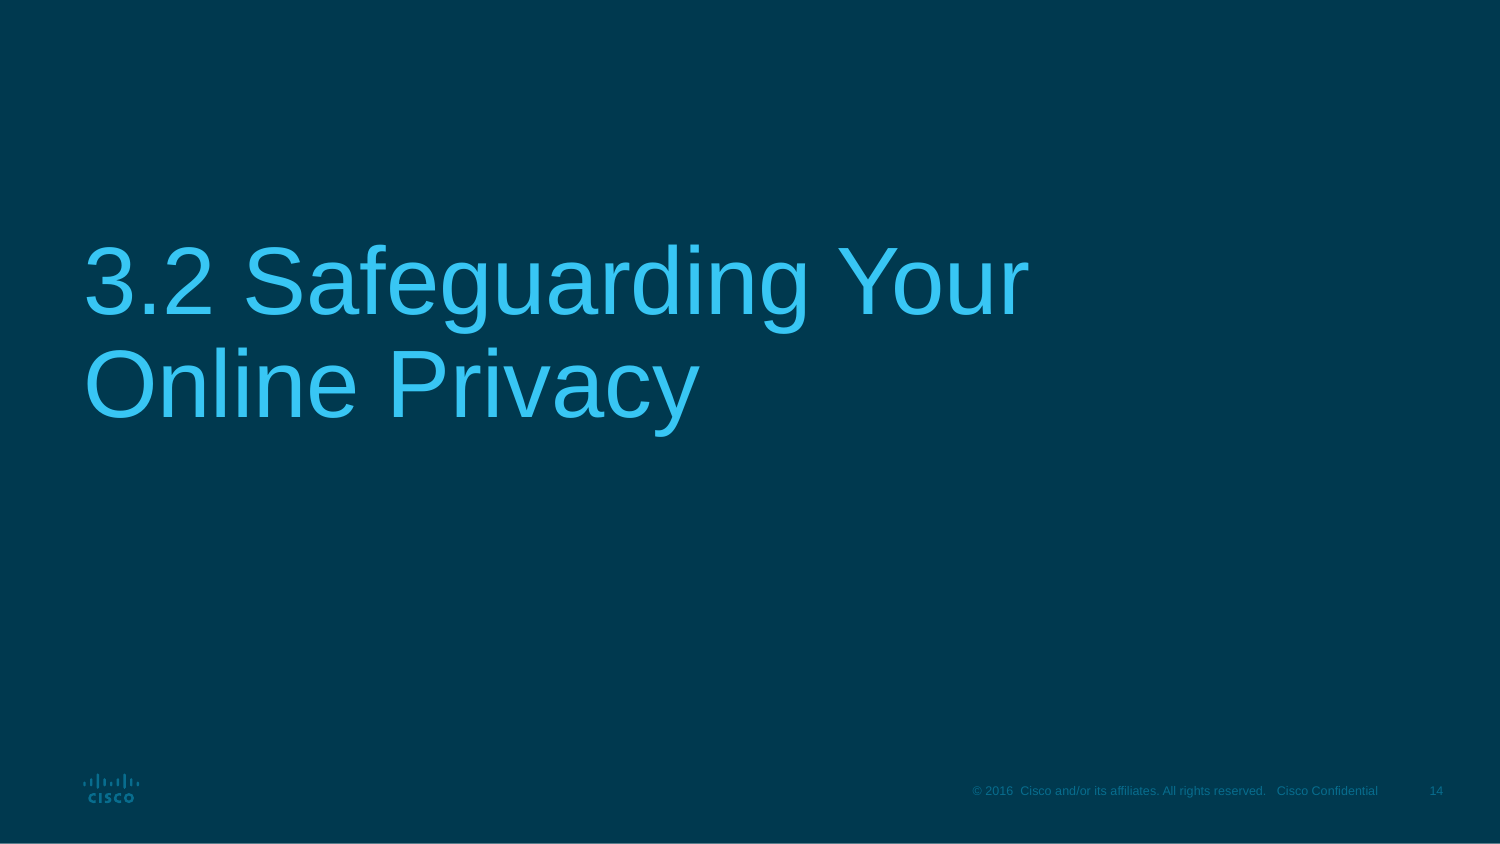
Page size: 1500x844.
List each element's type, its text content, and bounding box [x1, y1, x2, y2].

title 3.2 Safeguarding Your Online Privacy [68, 150, 1315, 446]
